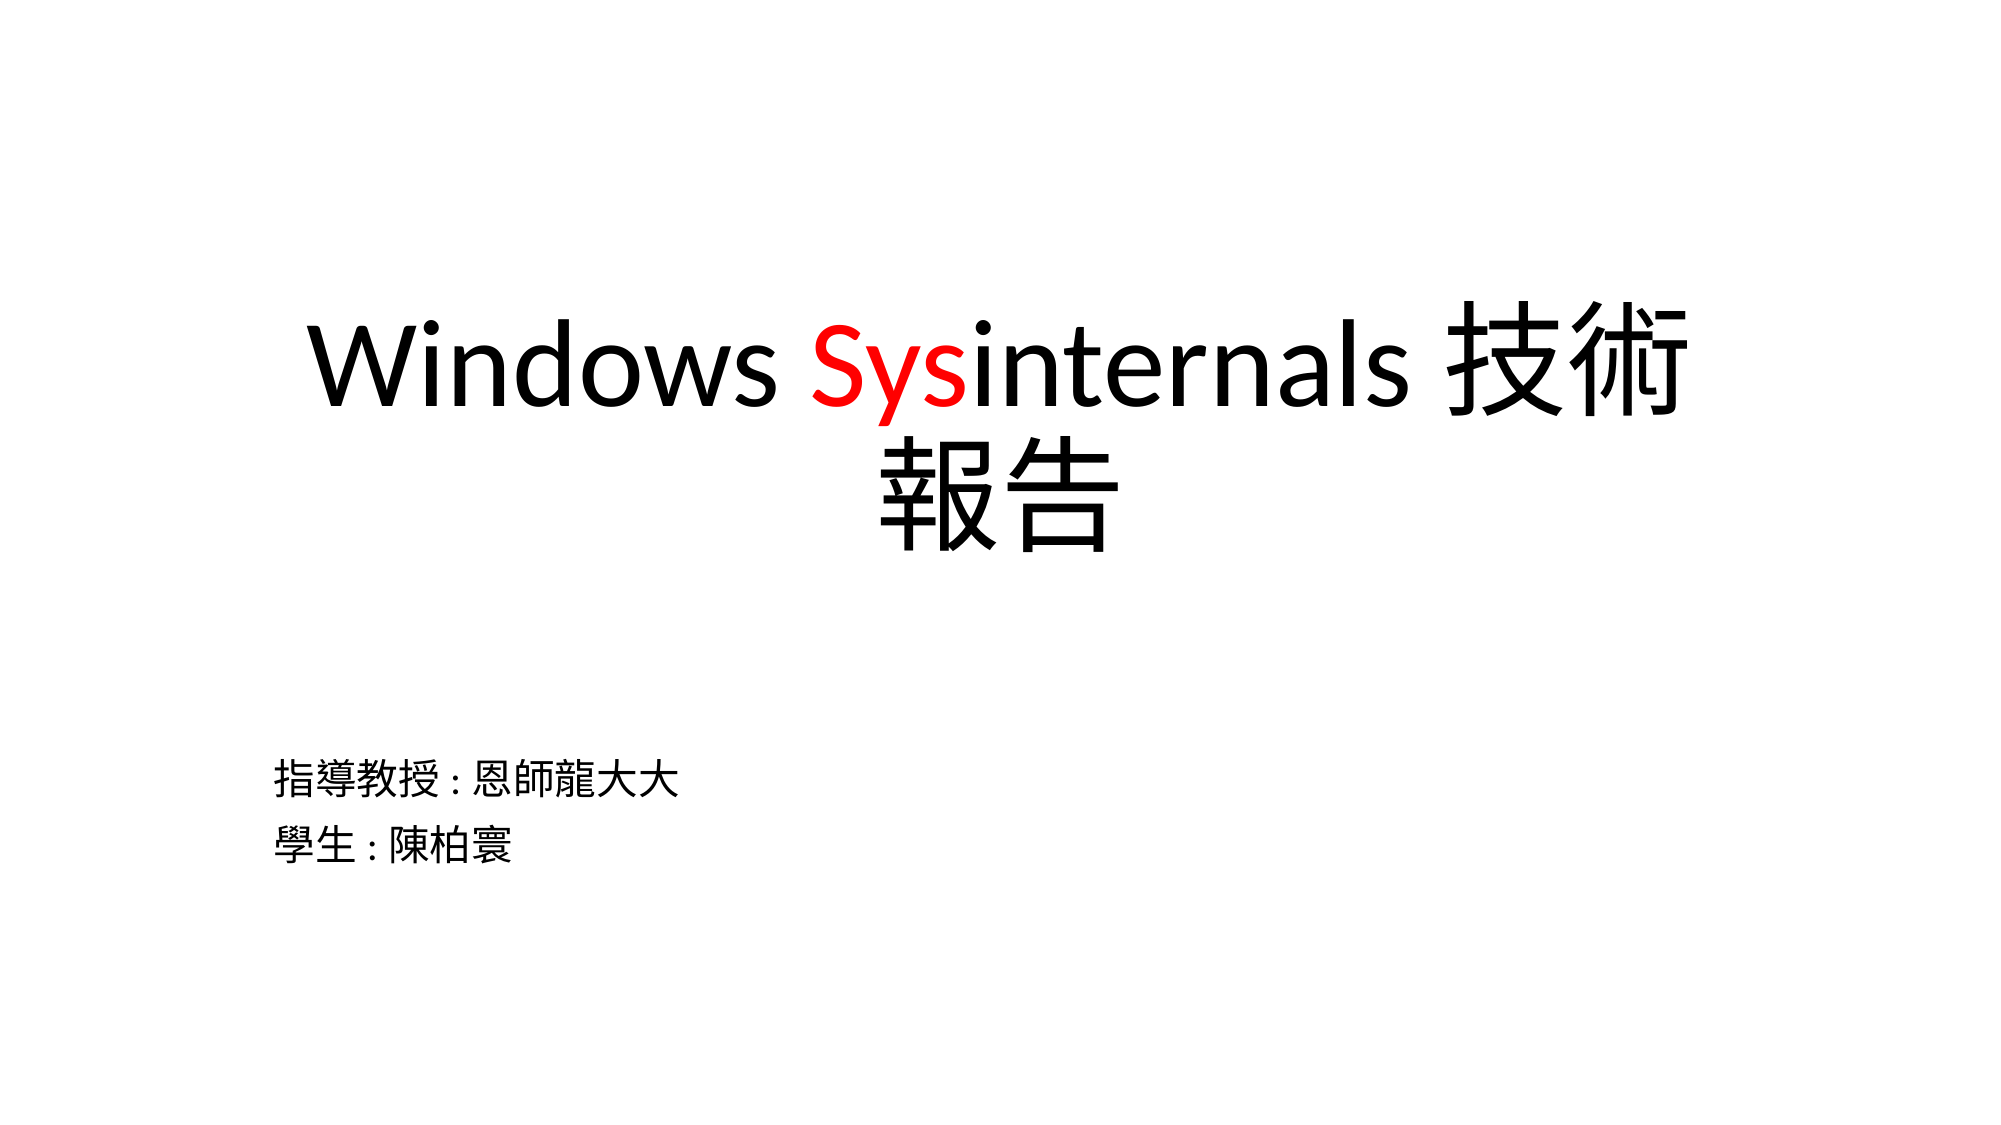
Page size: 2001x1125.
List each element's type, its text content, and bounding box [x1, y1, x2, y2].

subtitle 指導教授:恩師龍大大 學生:陳柏寰 [249, 751, 1750, 941]
title Windows Sysinternals技術報告 [249, 184, 1750, 576]
